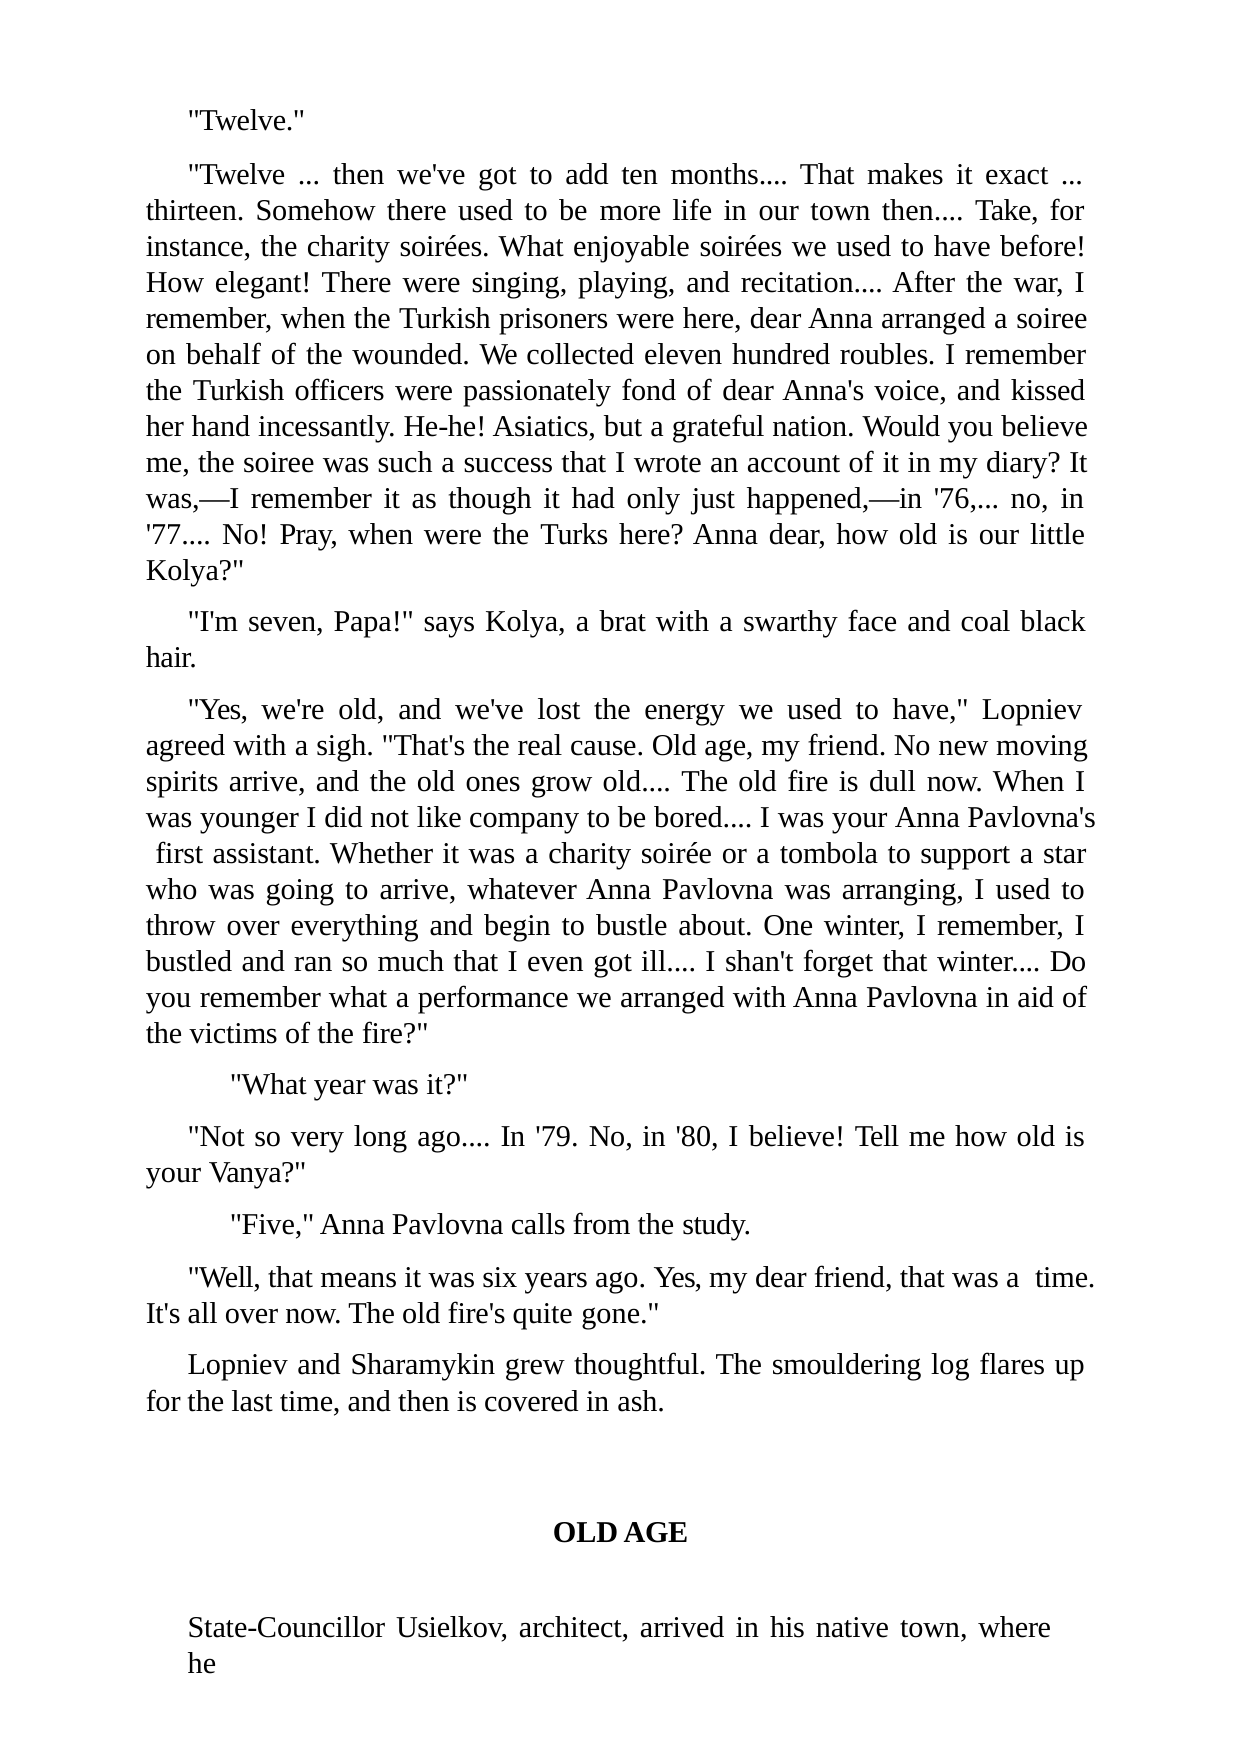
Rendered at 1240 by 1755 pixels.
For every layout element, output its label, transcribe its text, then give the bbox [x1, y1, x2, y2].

text_box OLD AGE State-Councillor Usielkov, architect, arrived in his native town, where he [185, 1510, 1097, 1681]
text_box "Twelve." "Twelve ... then we've got to add ten months.... That makes it exact ... thirteen. Somehow there used to be more life in our town then.... Take, for instance, the charity soirées. What enjoyable soirées we used to have before! How elegant! There were singing, playing, and recitation.... After the war, I remember, when the Turkish prisoners were here, dear Anna arranged a soiree on behalf of the wounded. We collected eleven hundred roubles. I remember the Turkish officers were passionately fond of dear Anna's voice, and kissed her hand incessantly. He-he! Asiatics, but a grateful nation. Would you believe me, the soiree was such a success that I wrote an account of it in my diary? It was,—I remember it as though it had only just happened,—in '76,... no, in '77.... No! Pray, when were the Turks here? Anna dear, how old is our little Kolya?" "I'm seven, Papa!" says Kolya, a brat with a swarthy face and coal black hair. "Yes, we're old, and we've lost the energy we used to have," Lopniev agreed with a sigh. "That's the real cause. Old age, my friend. No new moving spirits arrive, and the old ones grow old.... The old fire is dull now. When I was younger I did not like company to be bored.... I was your Anna Pavlovna's first assistant. Whether it was a charity soirée or a tombola to support a star who was going to arrive, whatever Anna Pavlovna was arranging, I used to throw over everything and begin to bustle about. One winter, I remember, I bustled and ran so much that I even got ill.... I shan't forget that winter.... Do you remember what a performance we arranged with Anna Pavlovna in aid of the victims of the fire?" "What year was it?" "Not so very long ago.... In '79. No, in '80, I believe! Tell me how old is your Vanya?" "Five," Anna Pavlovna calls from the study. "Well, that means it was six years ago. Yes, my dear friend, that was a time. It's all over now. The old fire's quite gone." Lopniev and Sharamykin grew thoughtful. The smouldering log flares up for the last time, and then is covered in ash. [143, 81, 1097, 1417]
